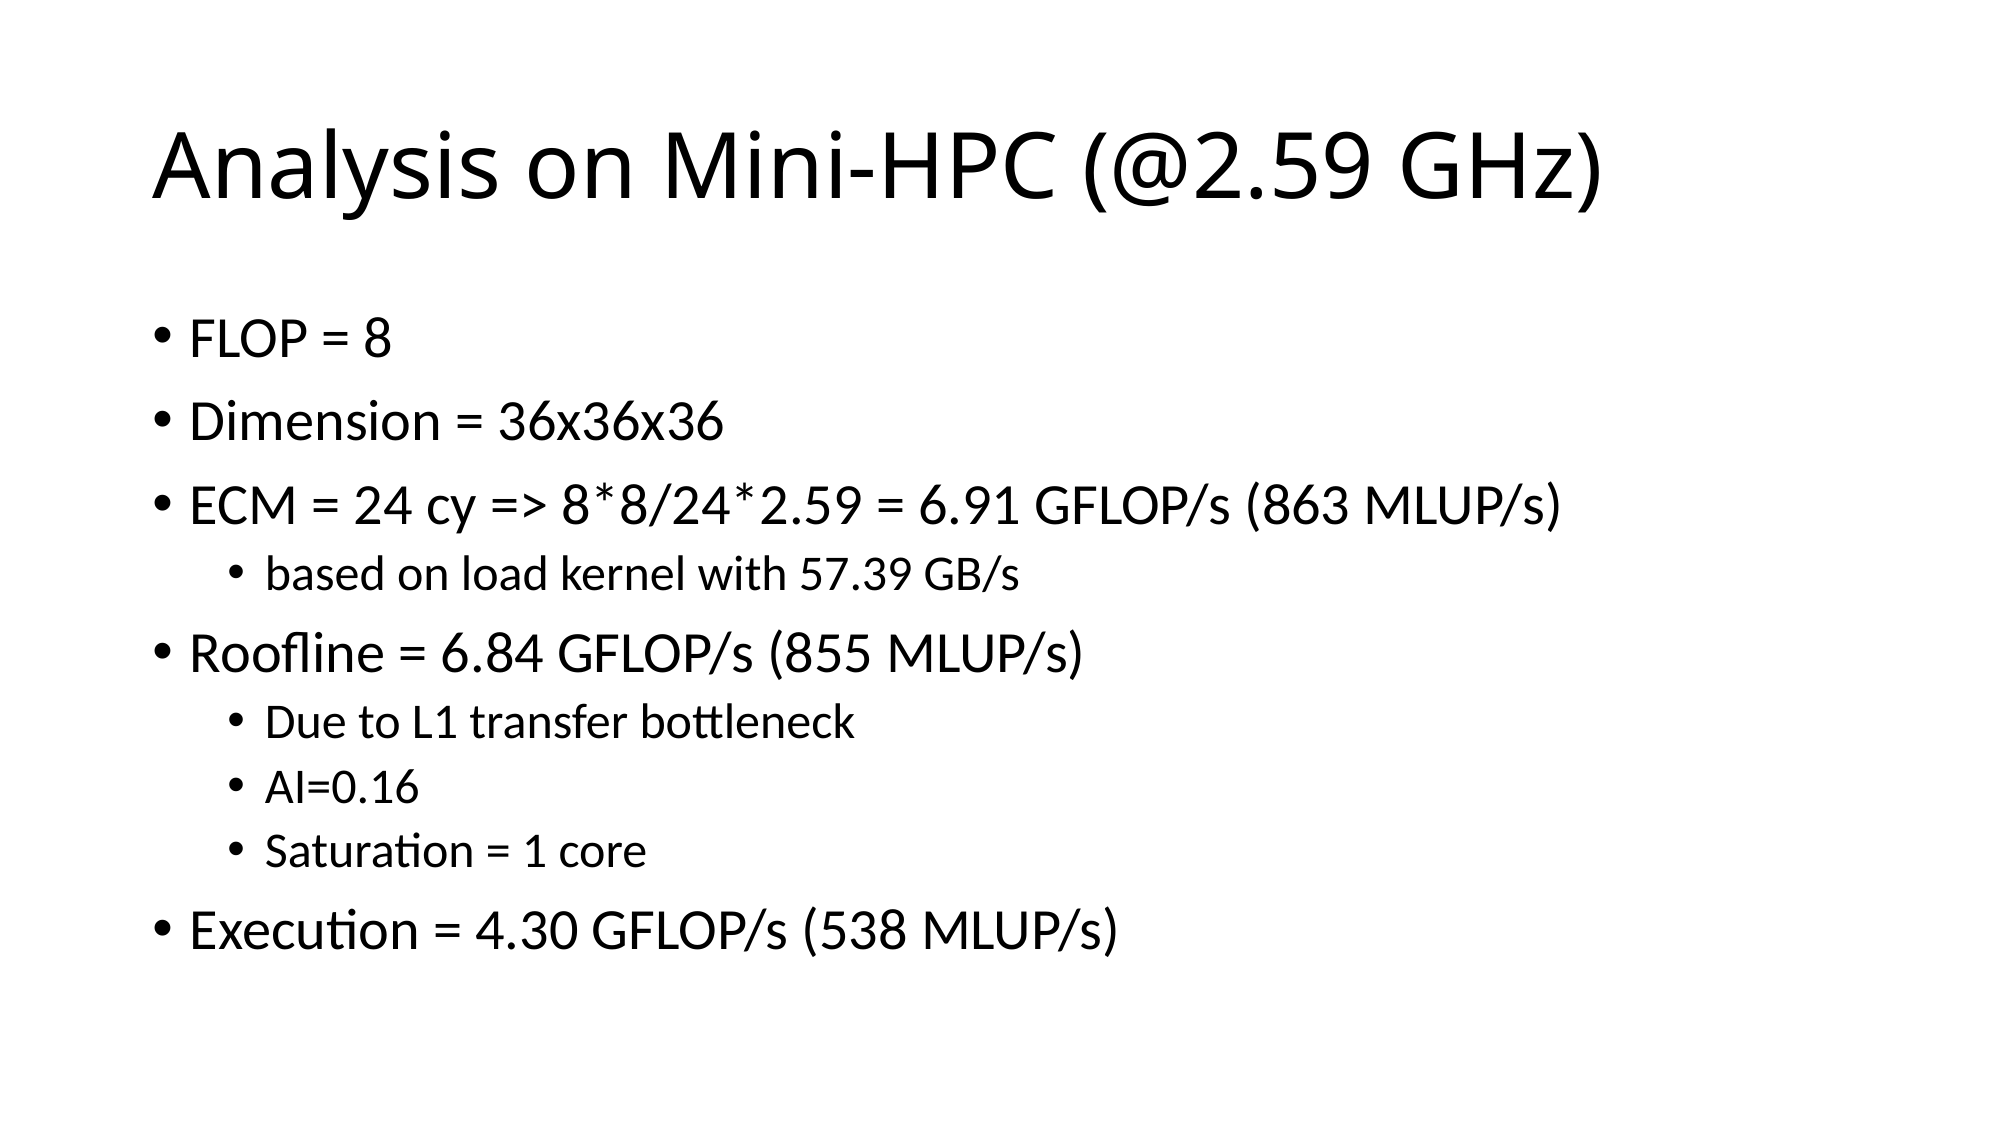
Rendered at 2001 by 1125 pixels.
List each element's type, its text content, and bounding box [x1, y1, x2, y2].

title Analysis on Mini-HPC (@2.59 GHz) [137, 59, 1863, 278]
list FLOP = 8 Dimension = 36x36x36 ECM = 24 cy => 8*8/24*2.59 = 6.91 GFLOP/s (863 MLUP/s) based on load kernel with 57.39 GB/s Roofline = 6.84 GFLOP/s (855 MLUP/s) Due to L1 transfer bottleneck AI=0.16 Saturation = 1 core Execution = 4.30 GFLOP/s (538 MLUP/s) [137, 299, 1863, 1014]
